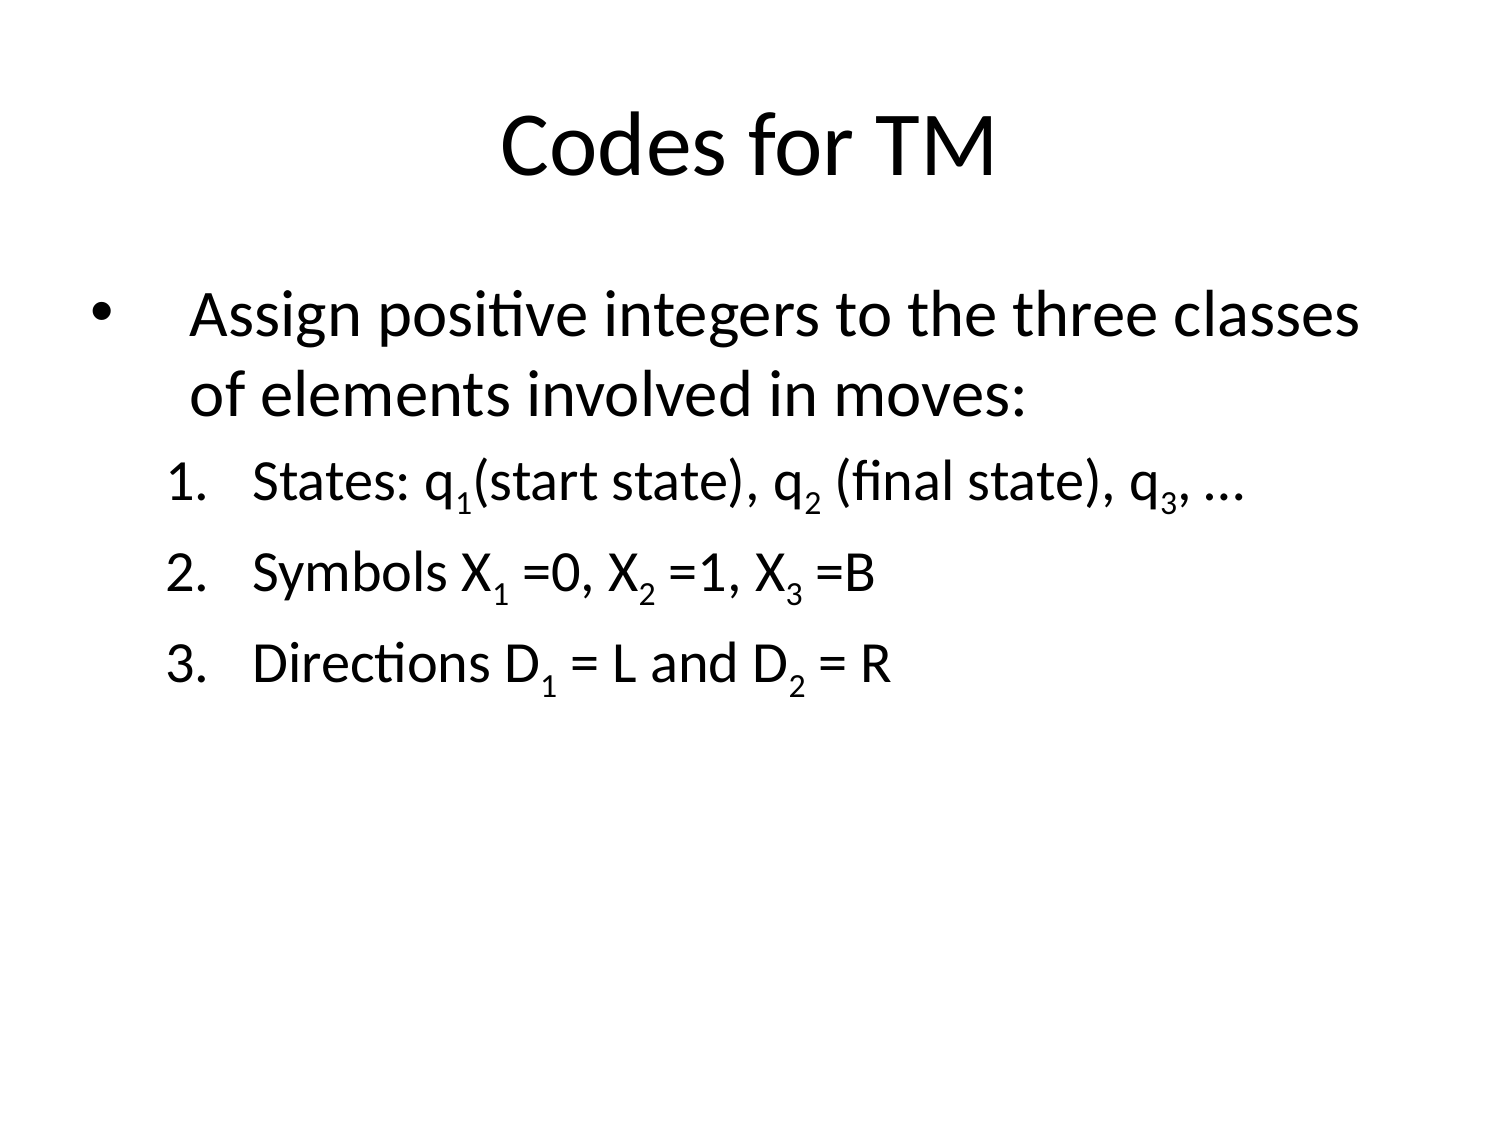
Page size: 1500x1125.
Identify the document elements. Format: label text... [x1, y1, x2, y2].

title Codes for TM [75, 45, 1425, 233]
list Assign positive integers to the three classes of elements involved in moves: States: q1(start state), q2 (final state), q3, … Symbols X1 =0, X2 =1, X3 =B Directions D1 = L and D2 = R [75, 262, 1425, 1005]
